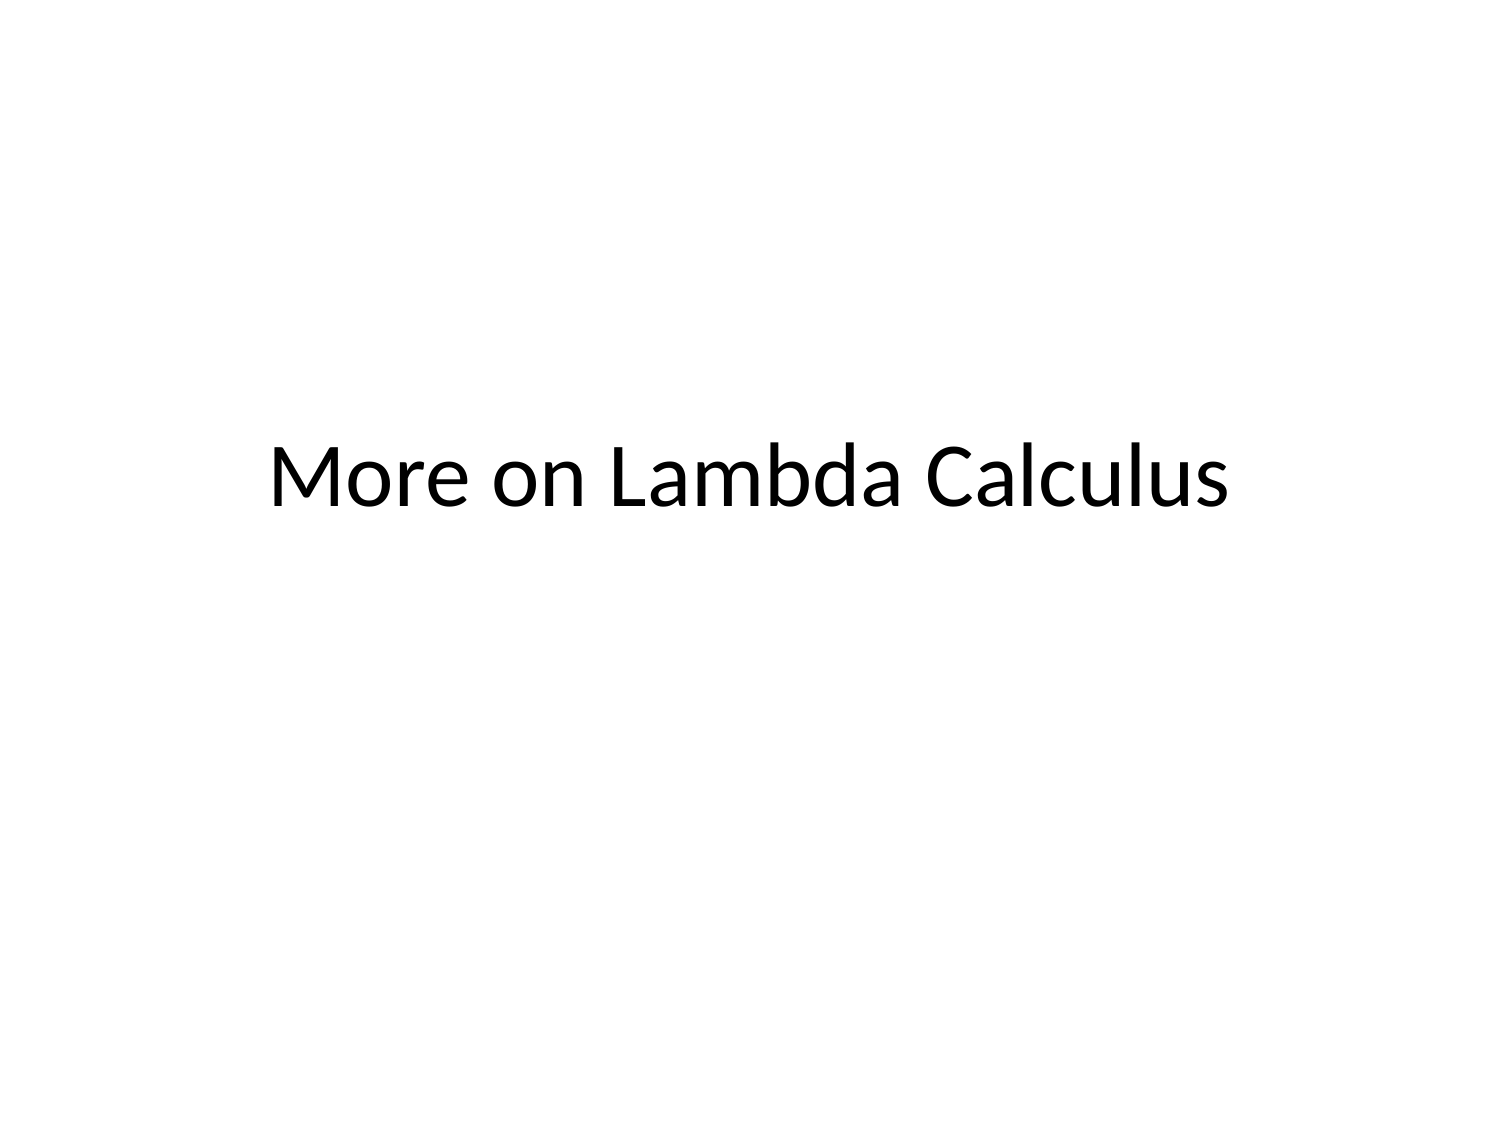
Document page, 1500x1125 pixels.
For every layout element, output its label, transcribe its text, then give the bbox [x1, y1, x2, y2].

title More on Lambda Calculus [112, 349, 1388, 591]
